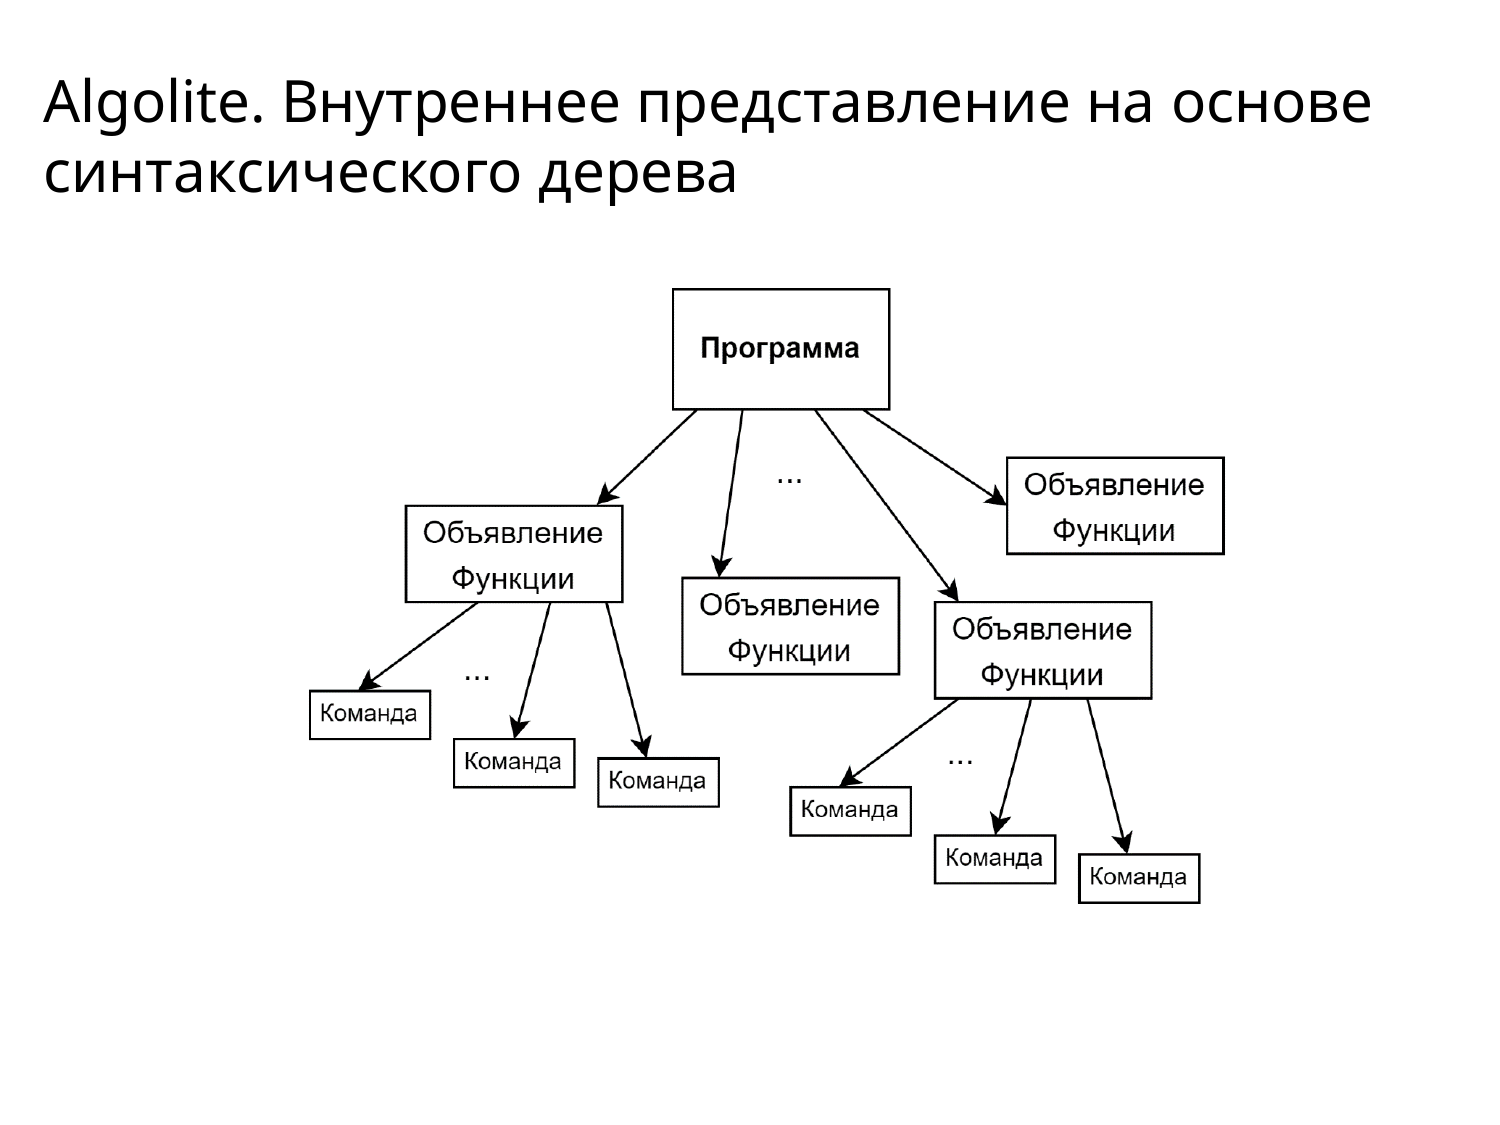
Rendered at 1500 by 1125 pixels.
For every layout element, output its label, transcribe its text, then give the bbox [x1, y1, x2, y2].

text_box Algolite. Внутреннее представление на основе синтаксического дерева [28, 57, 1500, 212]
picture [292, 280, 1236, 912]
